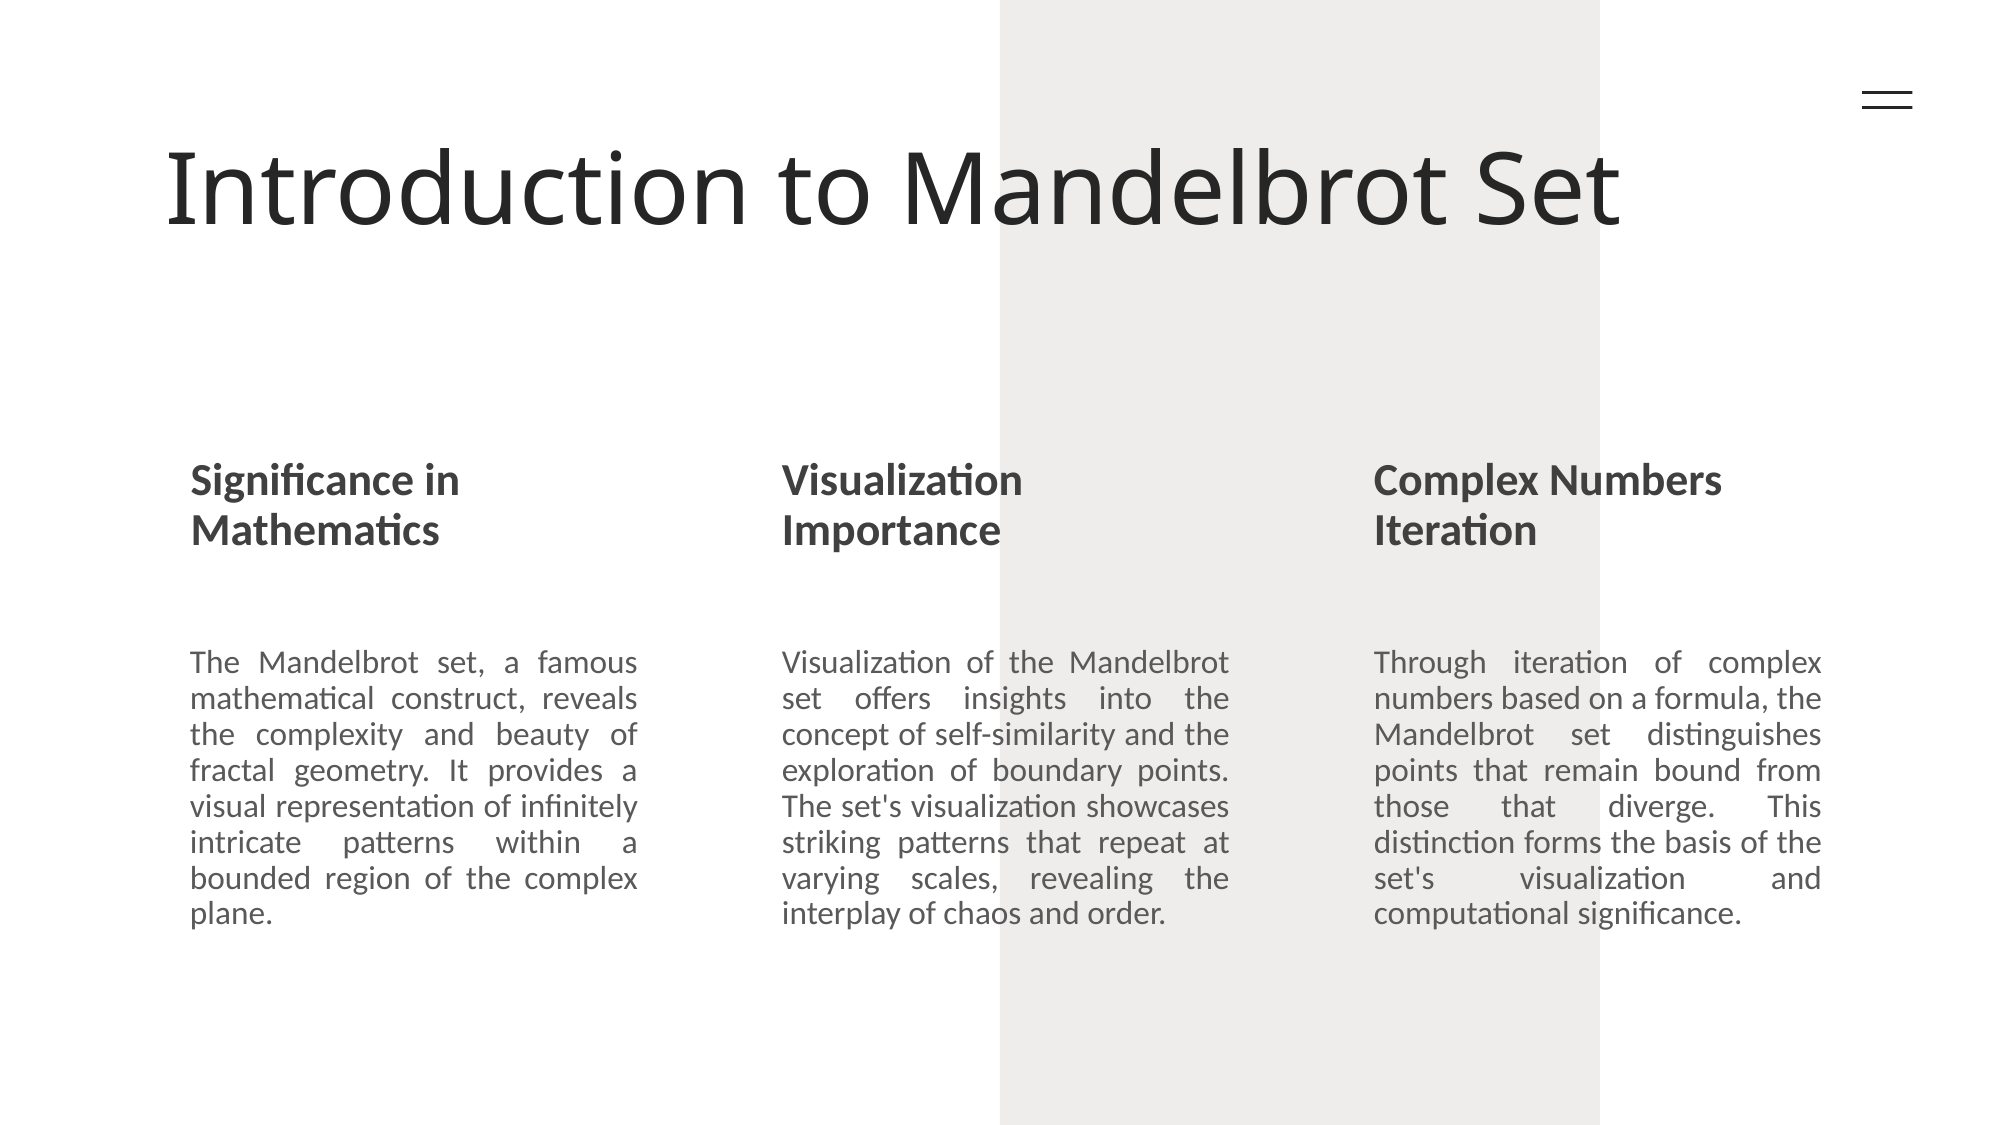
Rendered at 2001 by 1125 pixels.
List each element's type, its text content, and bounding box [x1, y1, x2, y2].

list Complex Numbers Iteration [1358, 440, 1838, 563]
title Introduction to Mandelbrot Set [150, 130, 1863, 349]
list Visualization of the Mandelbrot set offers insights into the concept of self-similarity and the exploration of boundary points. The set's visualization showcases striking patterns that repeat at varying scales, revealing the interplay of chaos and order. [766, 637, 1246, 975]
list Through iteration of complex numbers based on a formula, the Mandelbrot set distinguishes points that remain bound from those that diverge. This distinction forms the basis of the set's visualization and computational significance. [1358, 637, 1838, 975]
list The Mandelbrot set, a famous mathematical construct, reveals the complexity and beauty of fractal geometry. It provides a visual representation of infinitely intricate patterns within a bounded region of the complex plane. [174, 637, 654, 975]
list Visualization Importance [766, 440, 1246, 563]
list Significance in Mathematics [175, 440, 655, 563]
